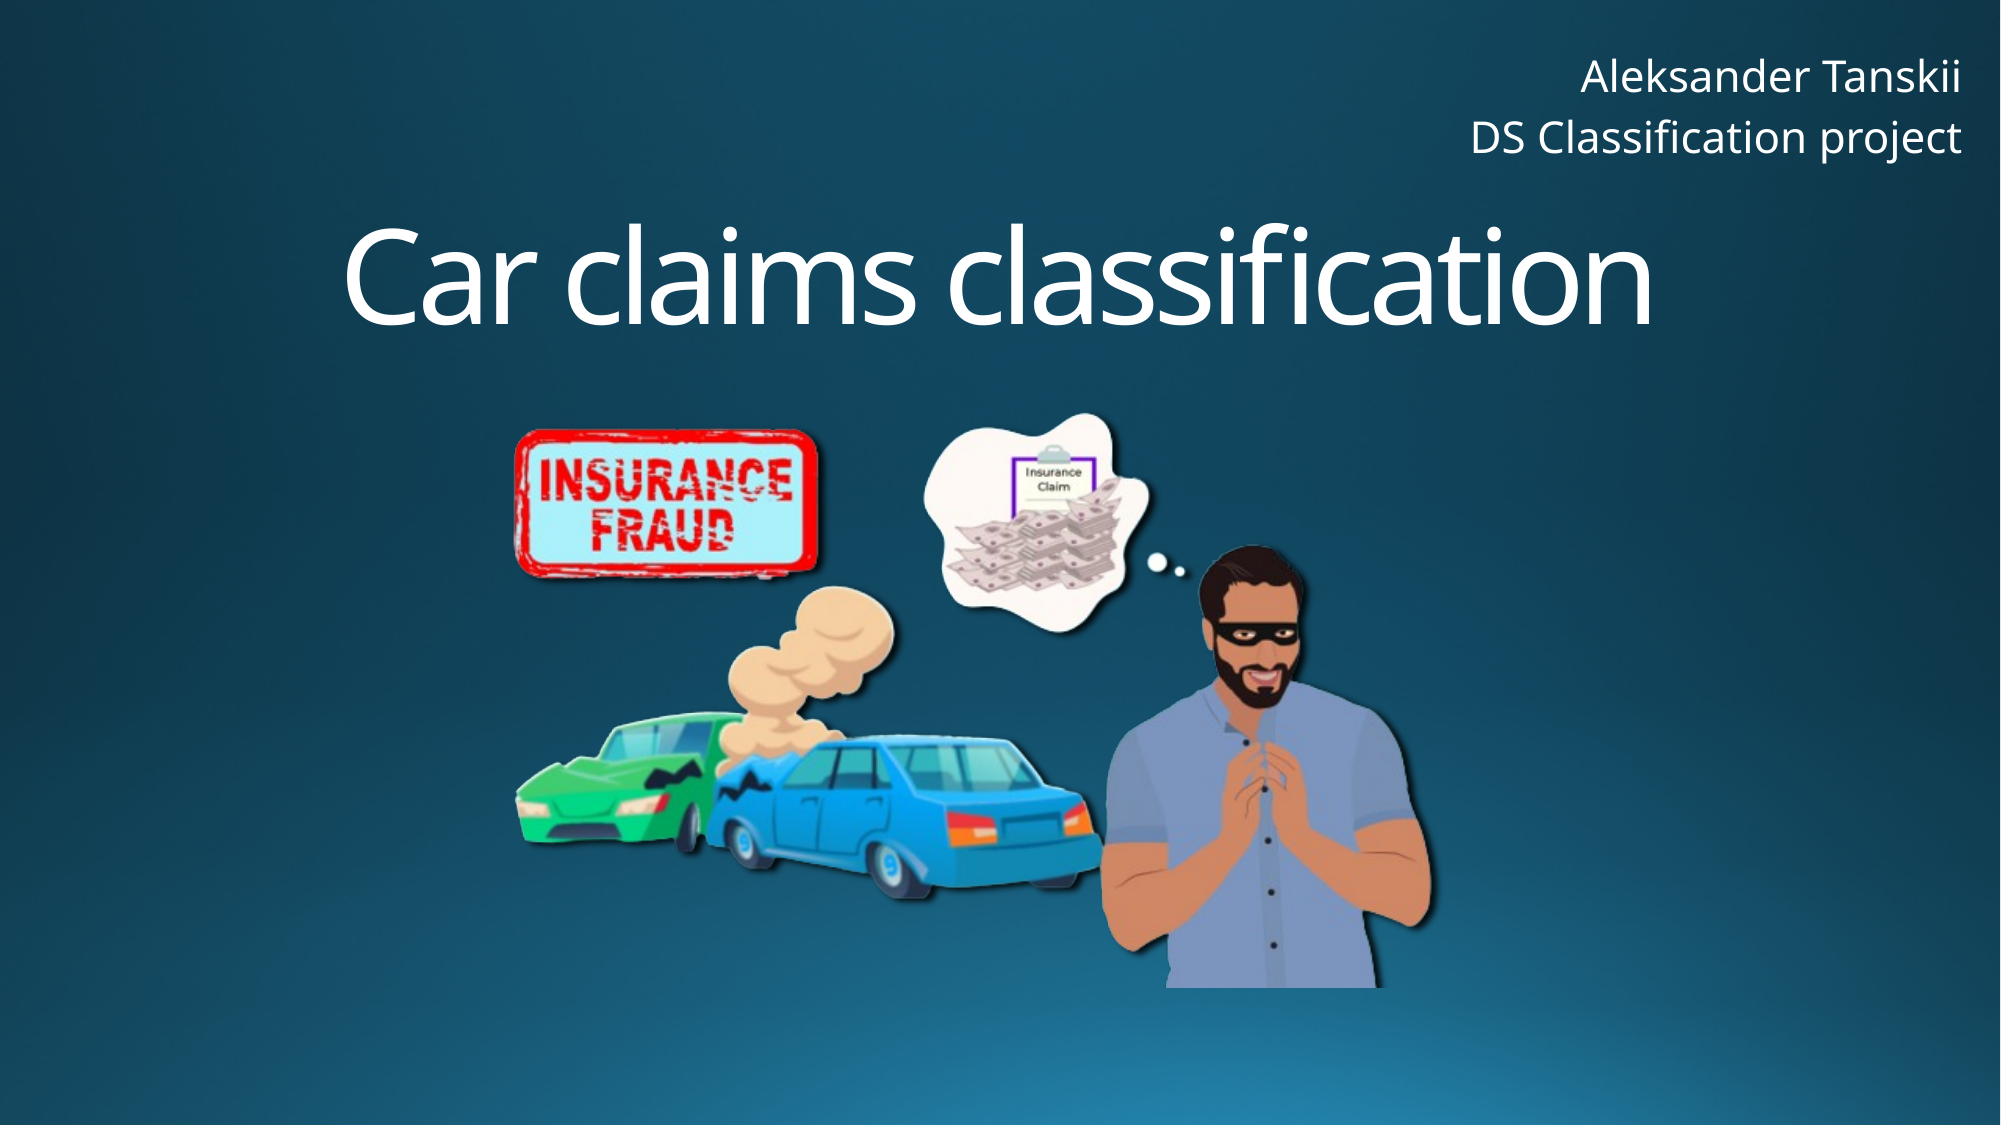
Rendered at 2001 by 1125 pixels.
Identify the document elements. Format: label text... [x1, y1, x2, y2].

subtitle Aleksander Tanskii DS Classification project [477, 47, 1978, 171]
title Car claims classification [249, 202, 1750, 473]
picture [0, 0, 2001, 1125]
